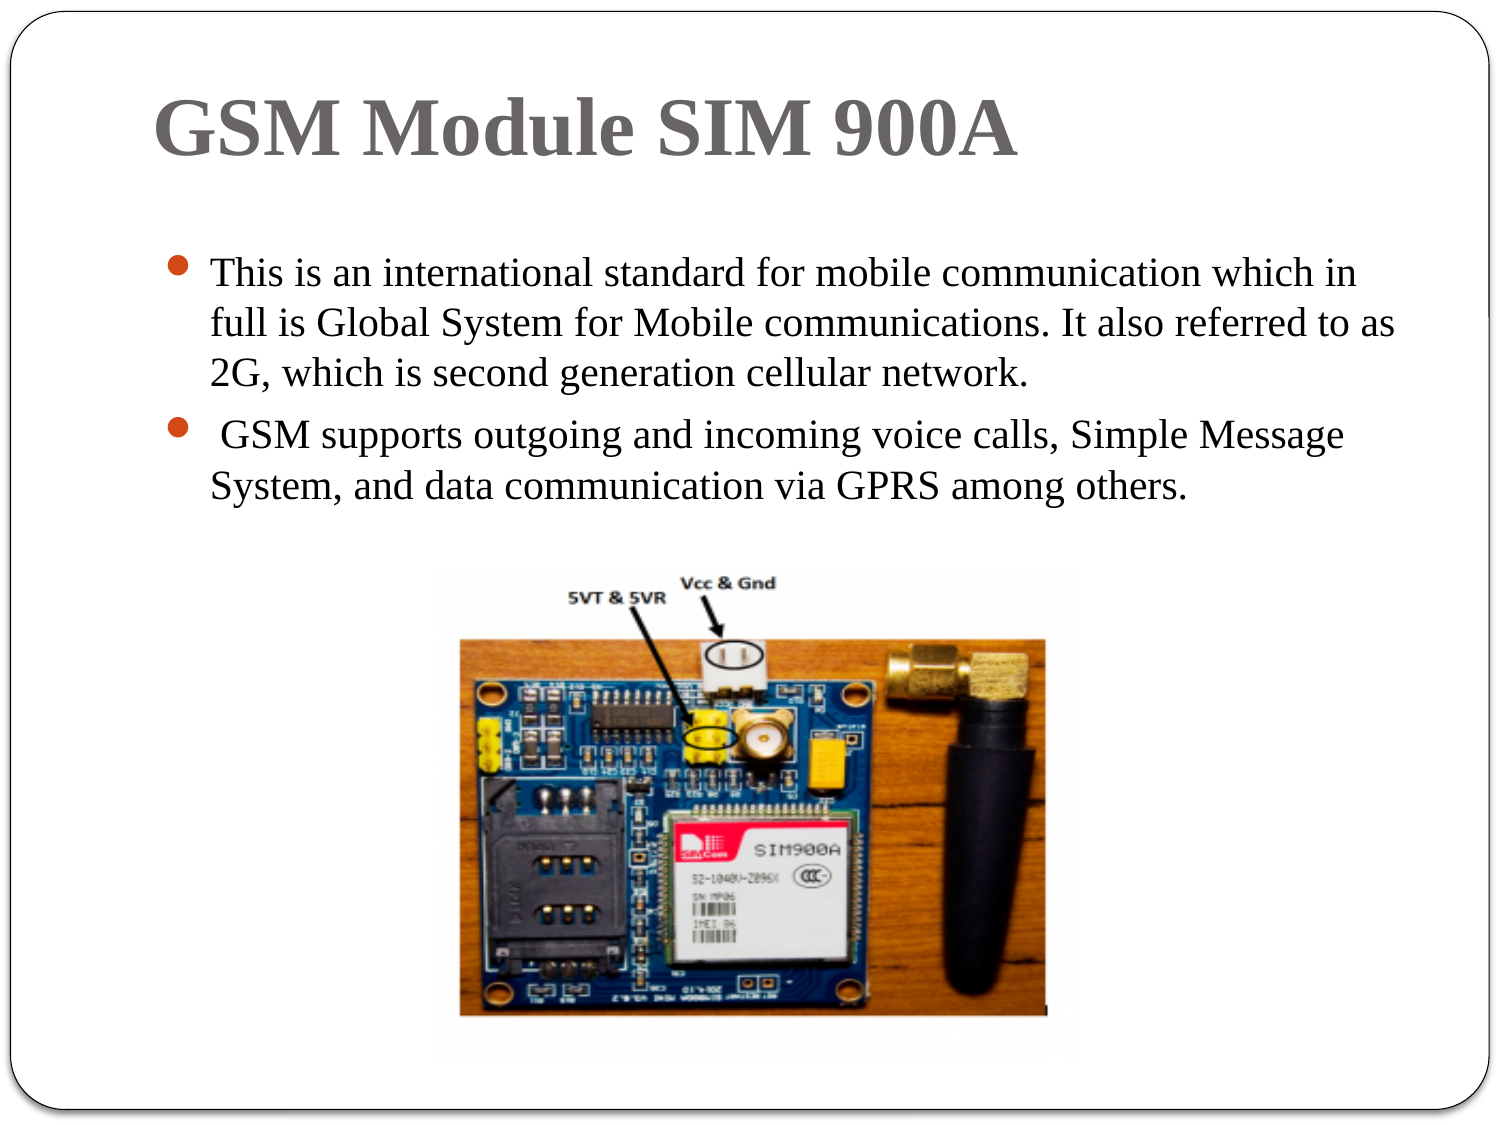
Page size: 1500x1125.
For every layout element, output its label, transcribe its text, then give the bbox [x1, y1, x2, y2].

picture [437, 567, 1079, 1063]
list This is an international standard for mobile communication which in full is Global System for Mobile communications. It also referred to as 2G, which is second generation cellular network. GSM supports outgoing and incoming voice calls, Simple Message System, and data communication via GPRS among others. [150, 237, 1425, 988]
title GSM Module SIM 900A [137, 0, 1413, 188]
